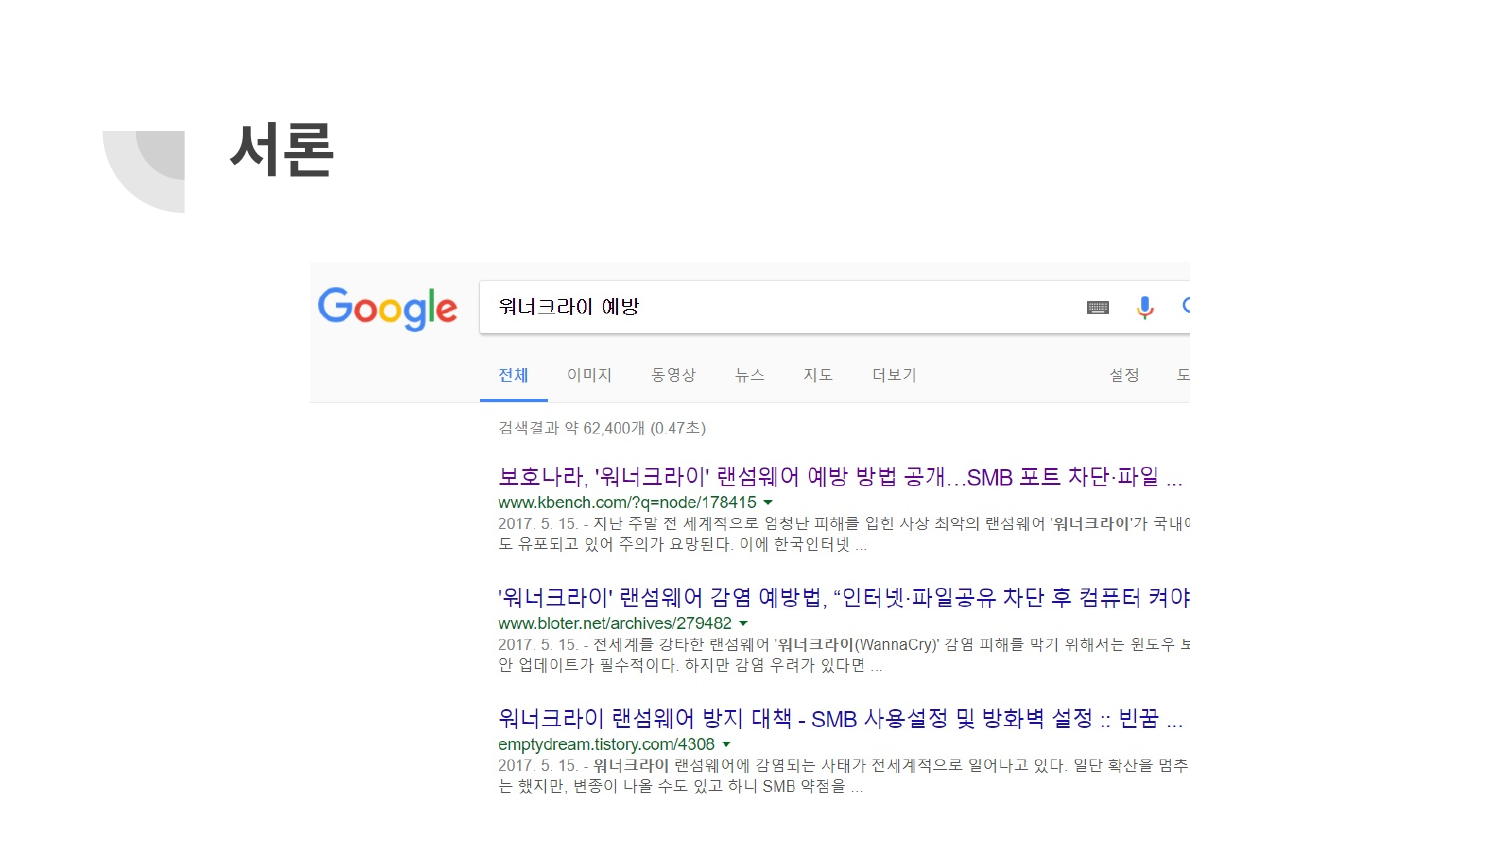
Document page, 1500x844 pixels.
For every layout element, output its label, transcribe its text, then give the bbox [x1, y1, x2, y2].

title 서론 [213, 98, 1368, 263]
picture [310, 261, 1190, 794]
